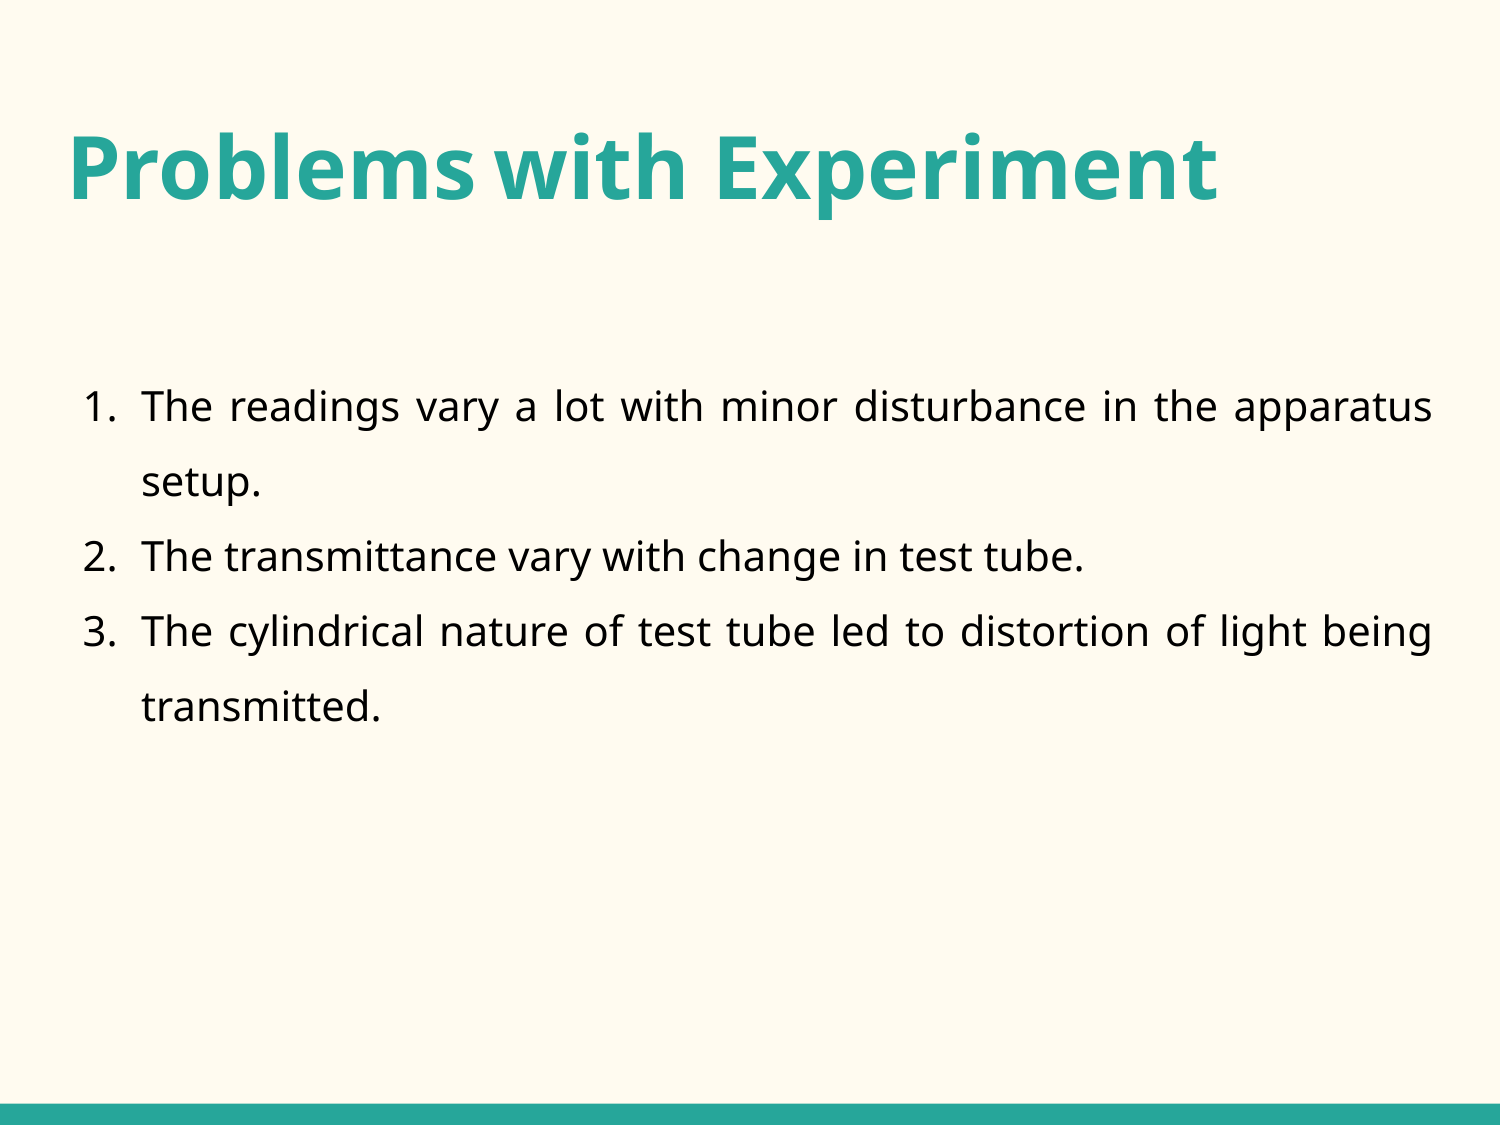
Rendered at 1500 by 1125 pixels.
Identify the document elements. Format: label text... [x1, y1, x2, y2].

title Problems with Experiment [51, 97, 1449, 232]
list The readings vary a lot with minor disturbance in the apparatus setup. The transmittance vary with change in test tube. The cylindrical nature of test tube led to distortion of light being transmitted. [51, 339, 1449, 659]
